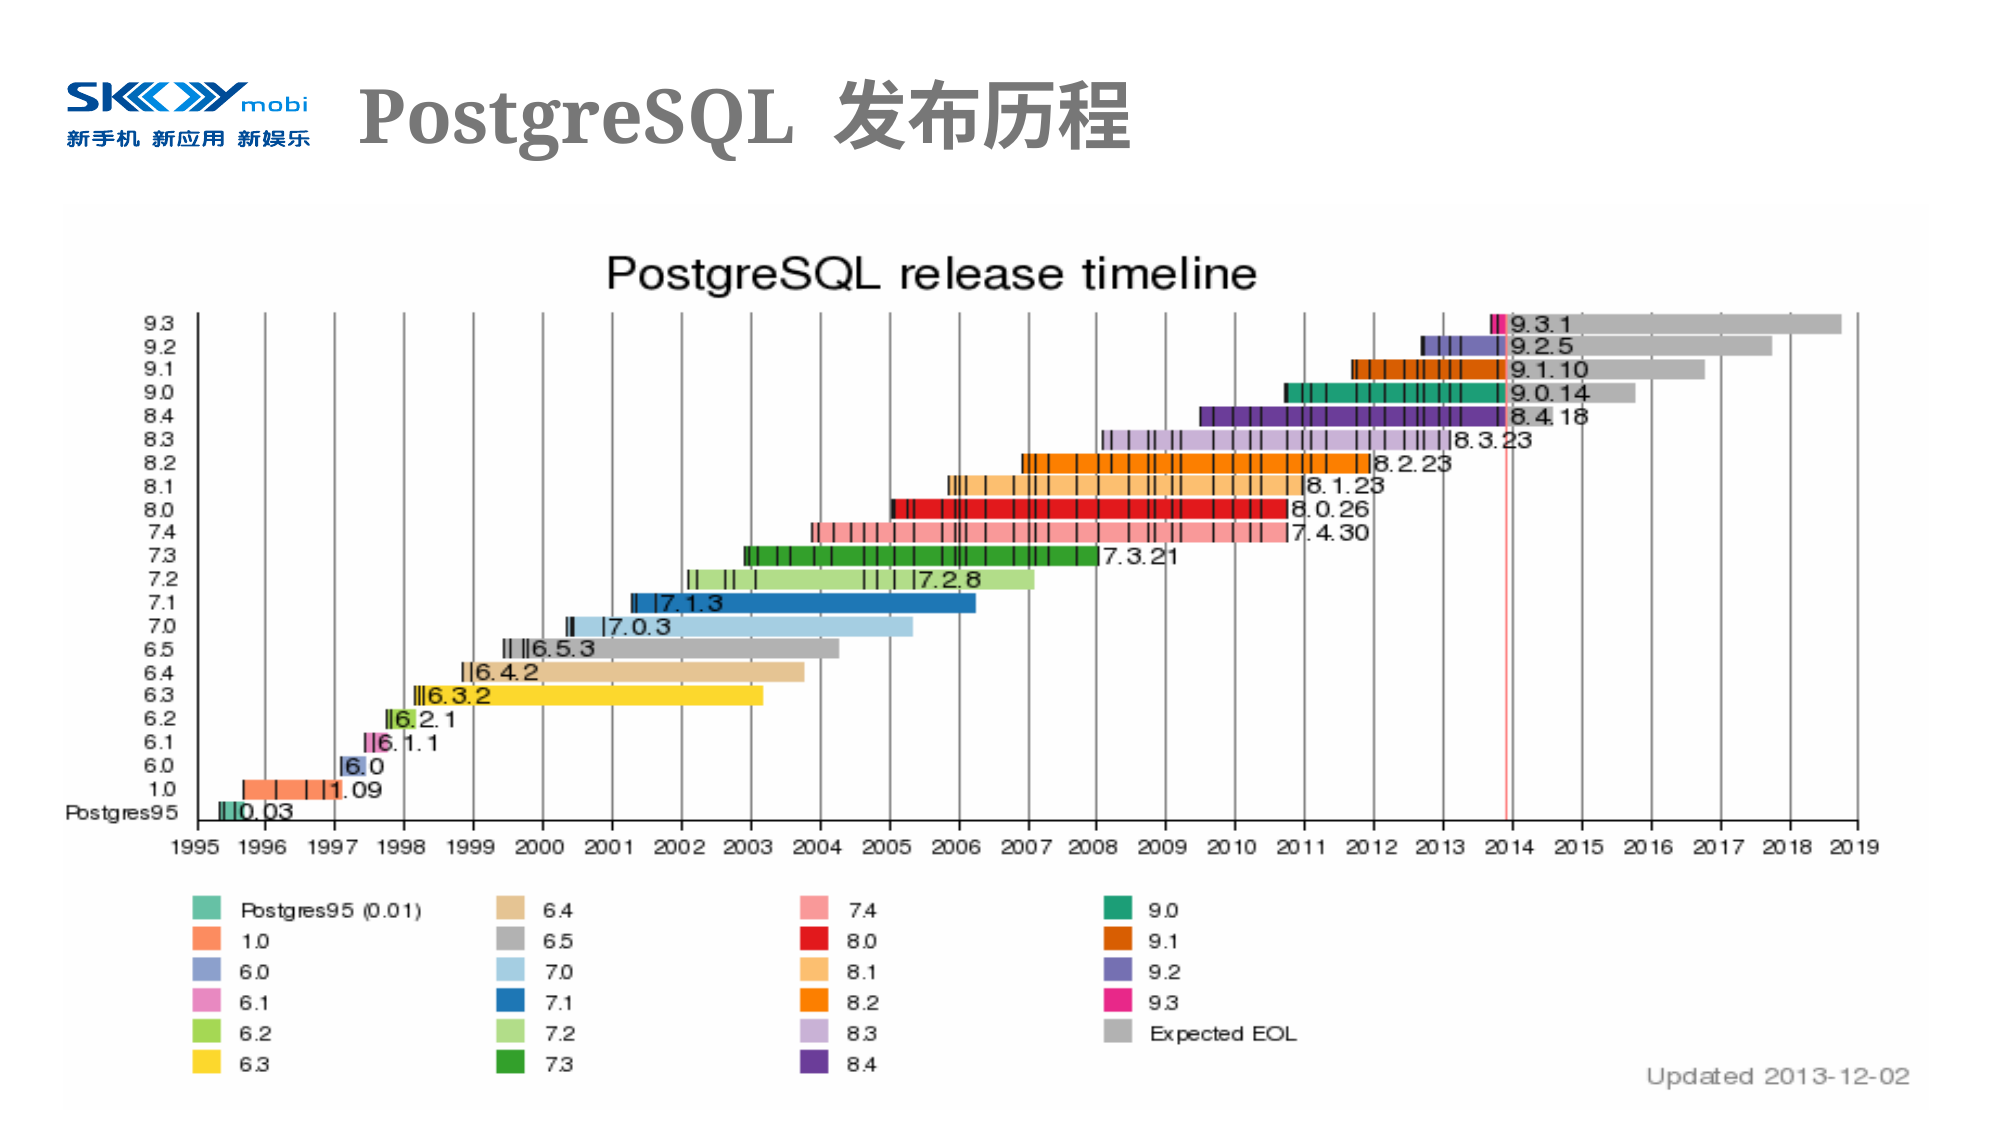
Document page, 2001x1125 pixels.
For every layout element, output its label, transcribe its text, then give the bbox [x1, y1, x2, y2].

picture [62, 204, 1929, 1110]
title PostgreSQL 发布历程 [343, 60, 1901, 167]
